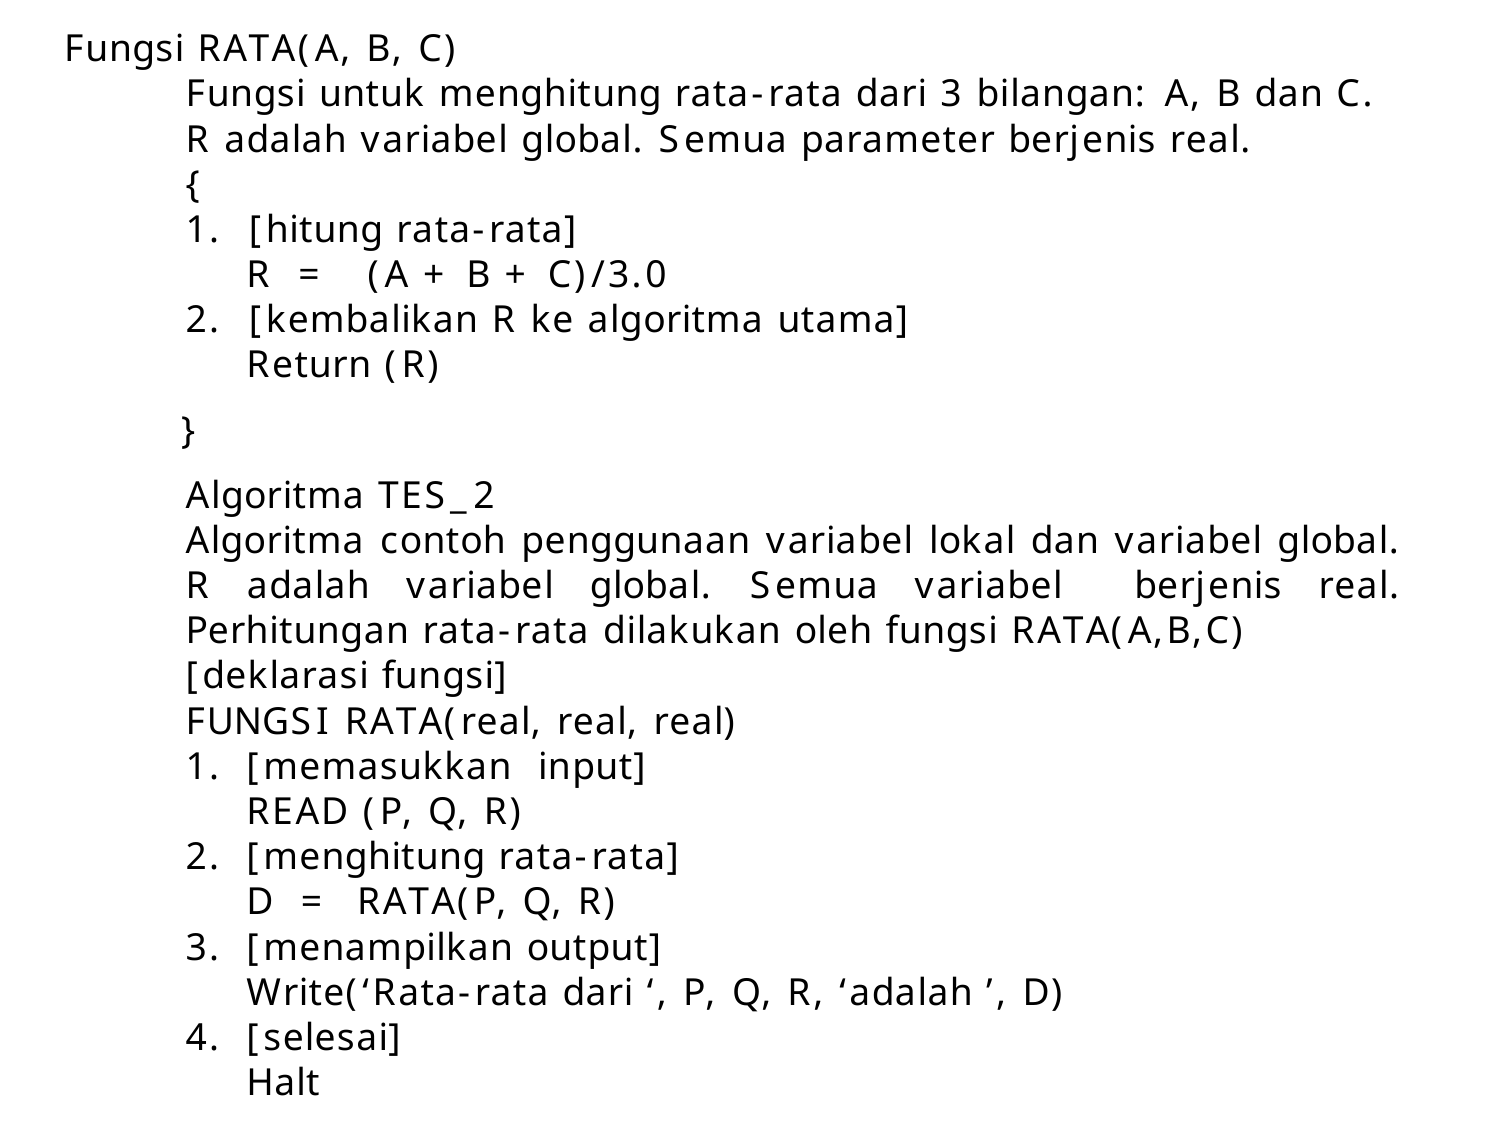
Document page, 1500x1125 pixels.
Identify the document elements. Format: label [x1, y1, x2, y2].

picture [63, 24, 1406, 1125]
